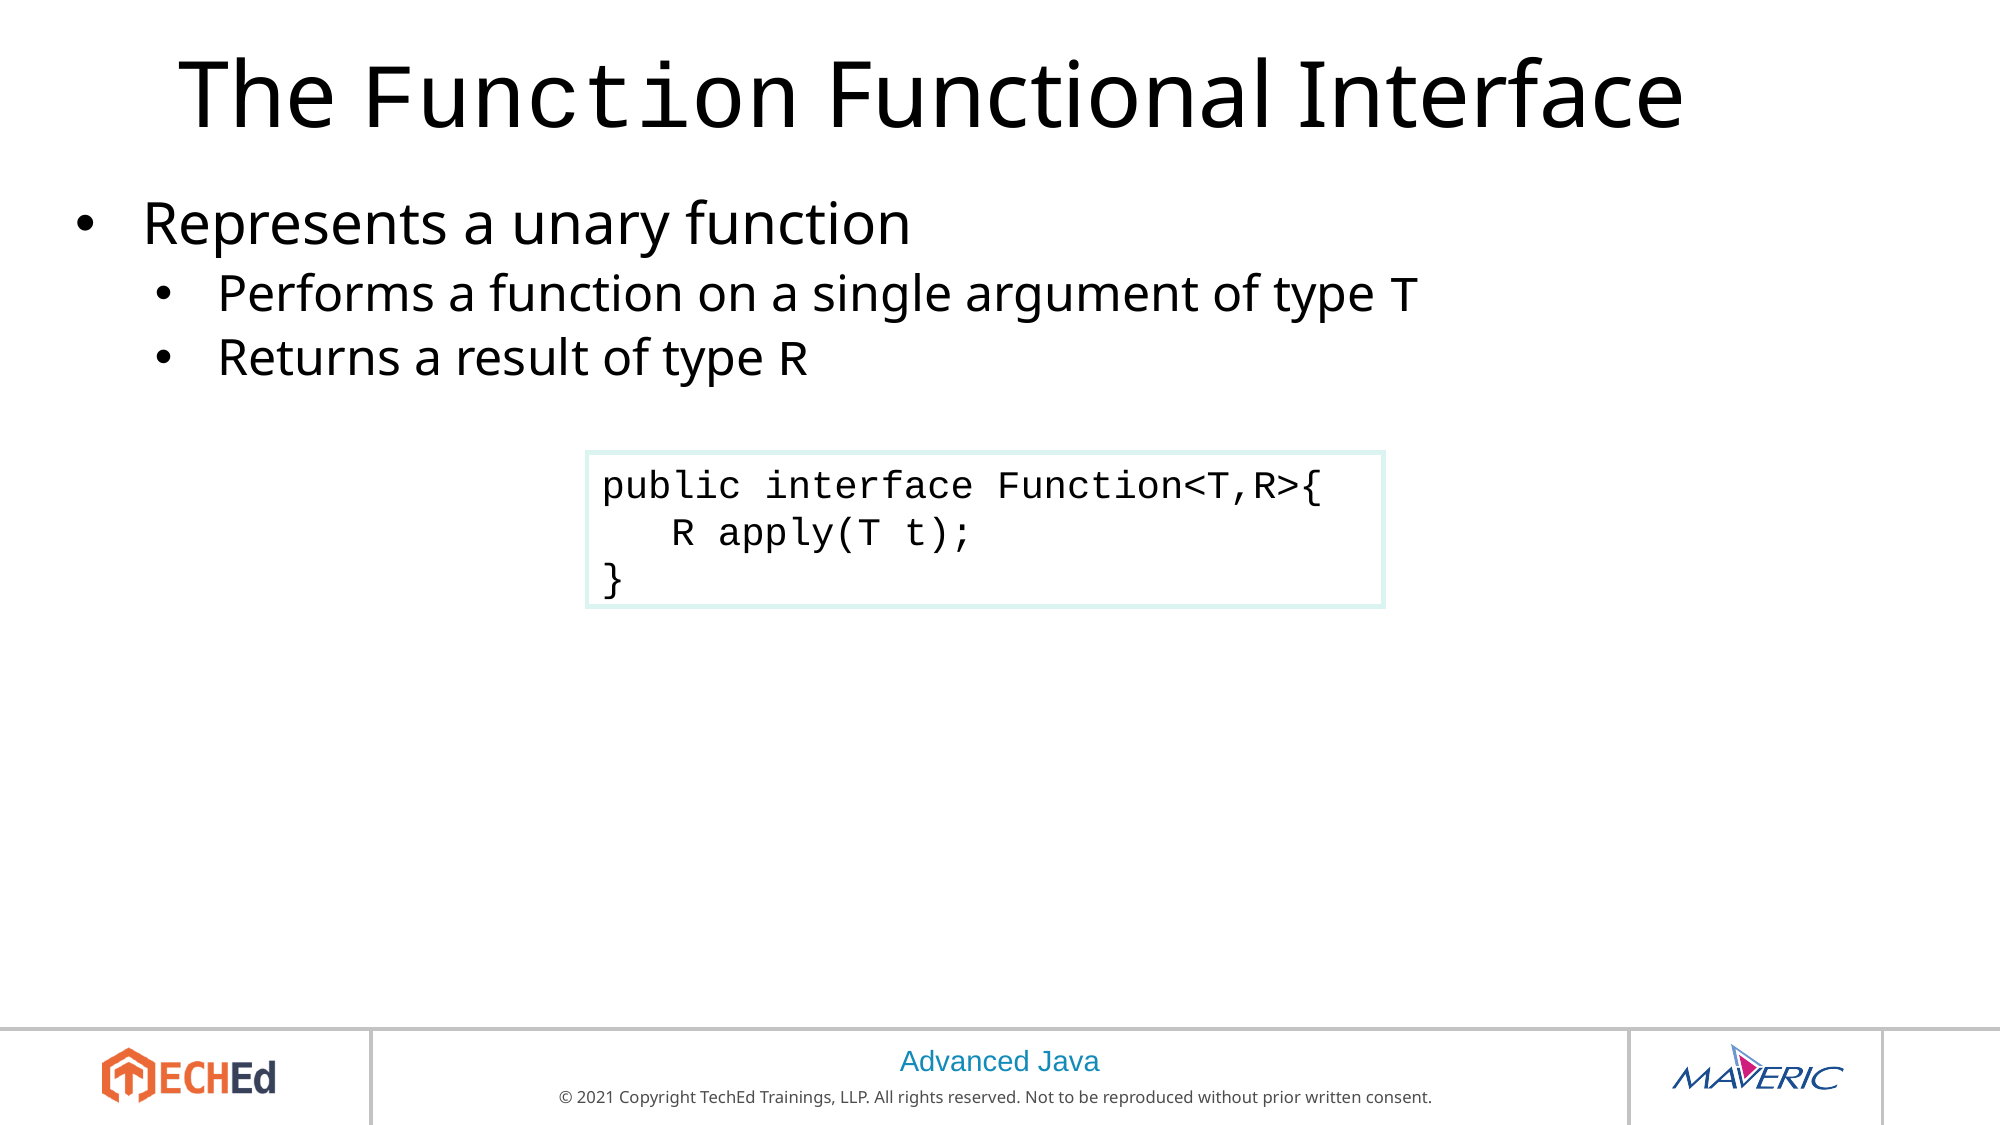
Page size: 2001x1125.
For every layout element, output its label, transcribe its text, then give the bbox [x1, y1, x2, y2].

picture [1662, 1018, 1852, 1125]
title The Function Functional Interface [163, 29, 1836, 165]
list Represents a unary function Performs a function on a single argument of type T Returns a result of type R [52, 186, 1950, 1018]
text_box public interface Function<T,R>{ R apply(T t); } [586, 452, 1384, 607]
picture [102, 1047, 276, 1110]
